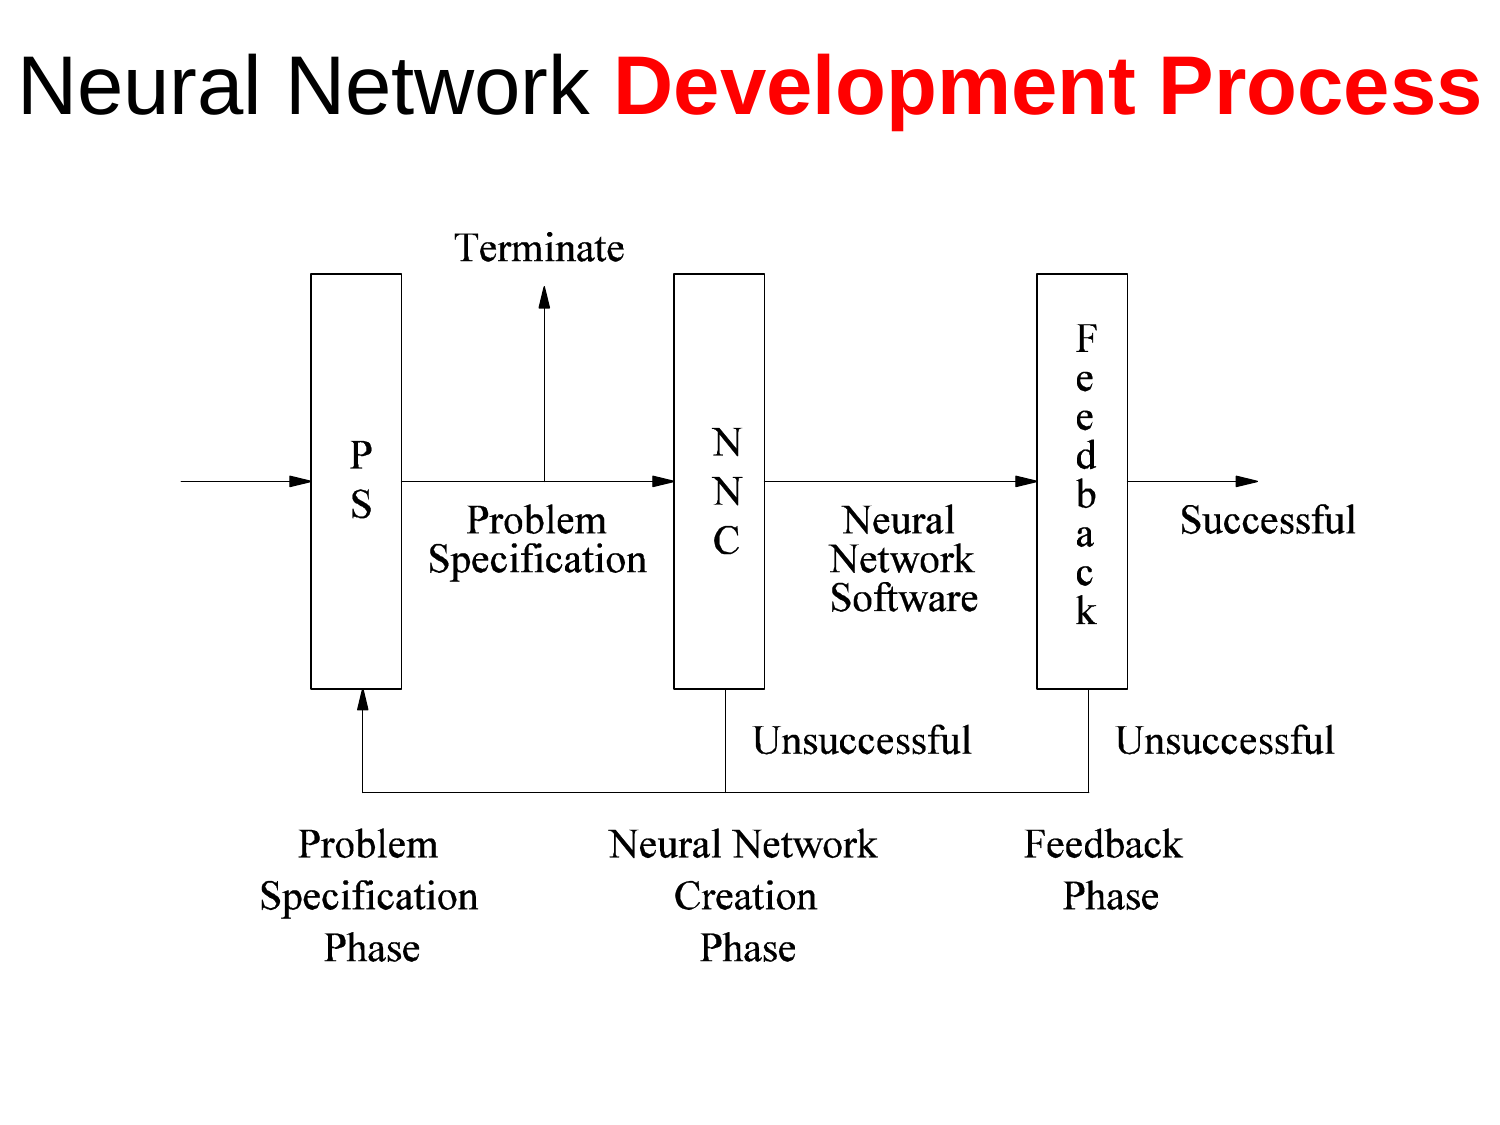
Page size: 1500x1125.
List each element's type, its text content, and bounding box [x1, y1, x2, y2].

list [178, 224, 1386, 963]
title Neural Network Development Process [0, 0, 1500, 163]
